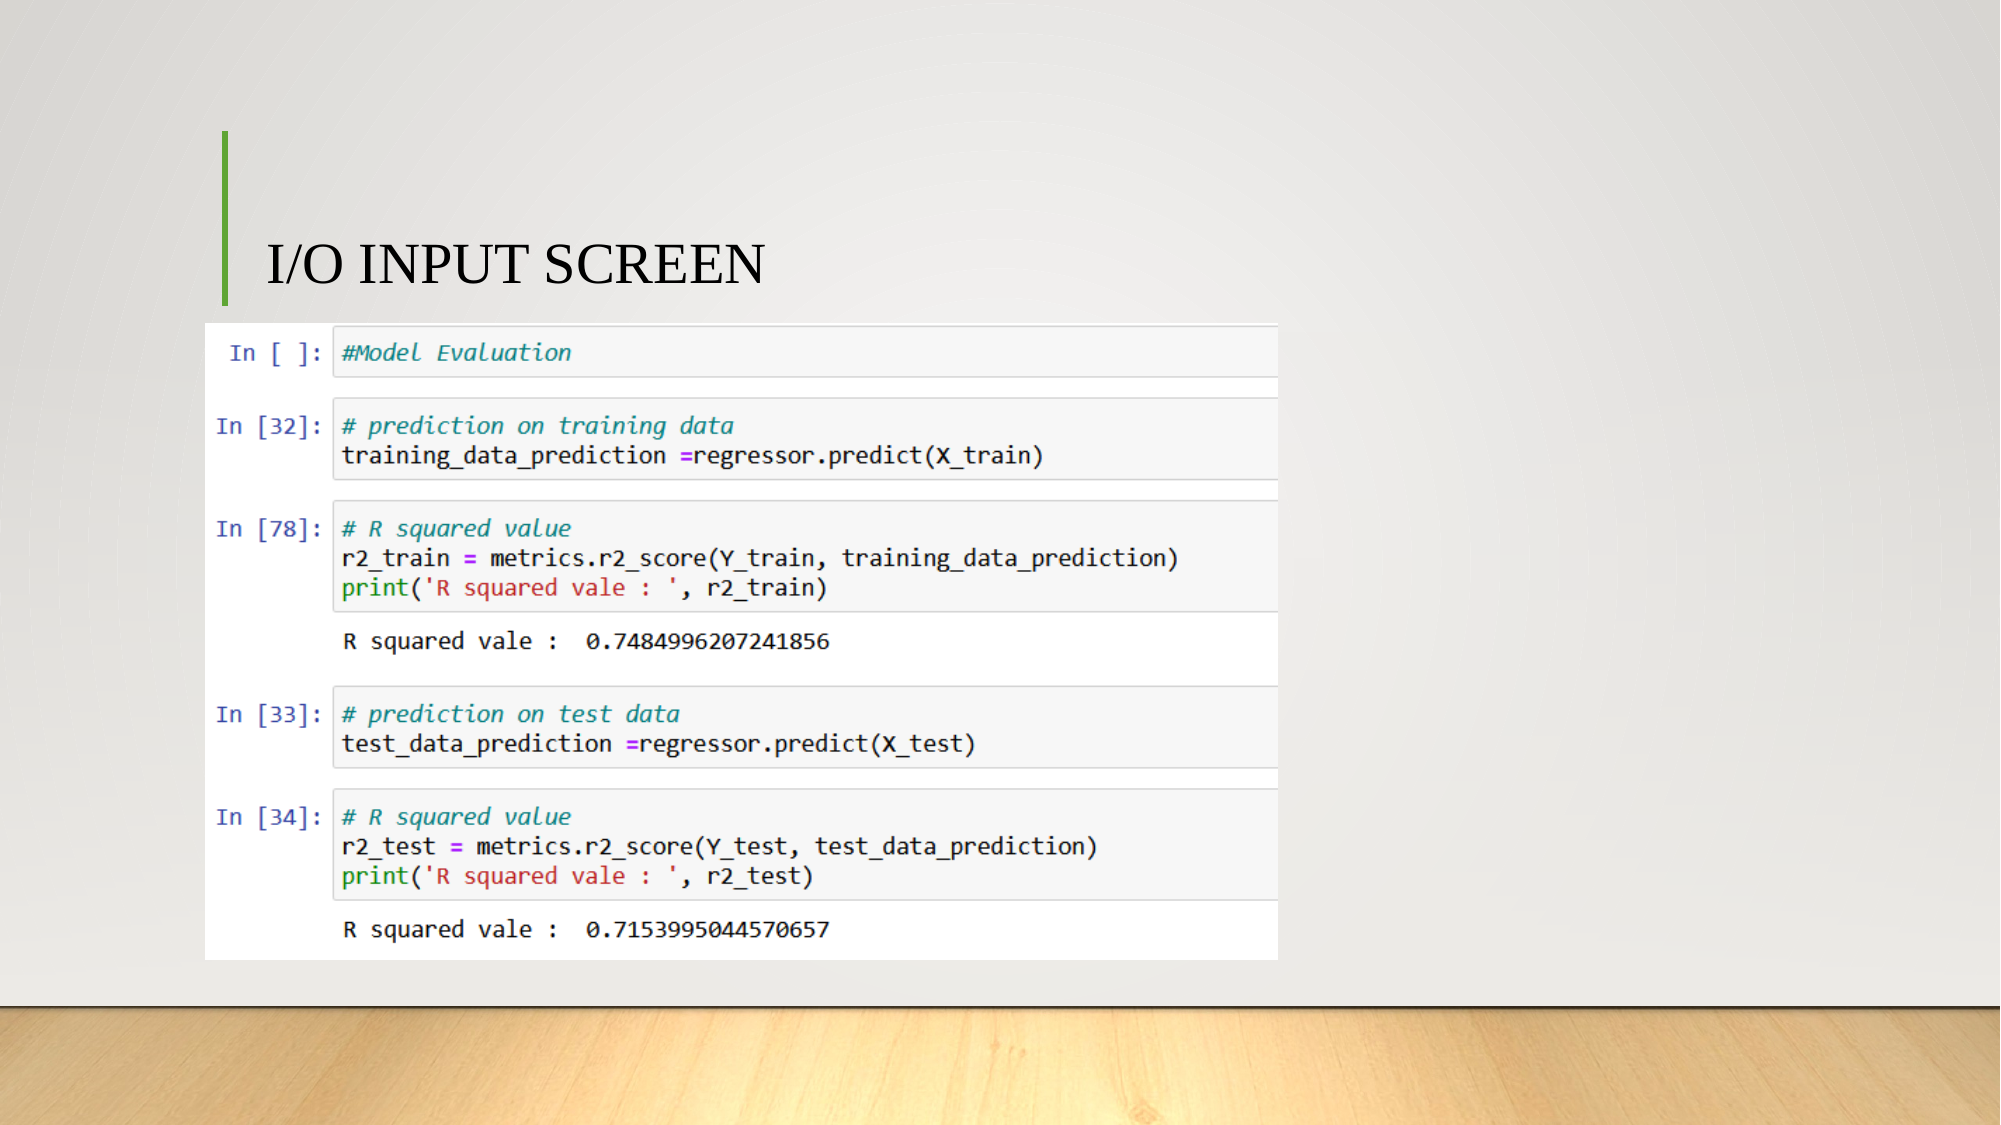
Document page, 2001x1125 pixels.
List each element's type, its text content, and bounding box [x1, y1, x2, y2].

picture [0, 1006, 2000, 1125]
title I/O INPUT SCREEN [251, 131, 1814, 305]
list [205, 323, 1279, 960]
